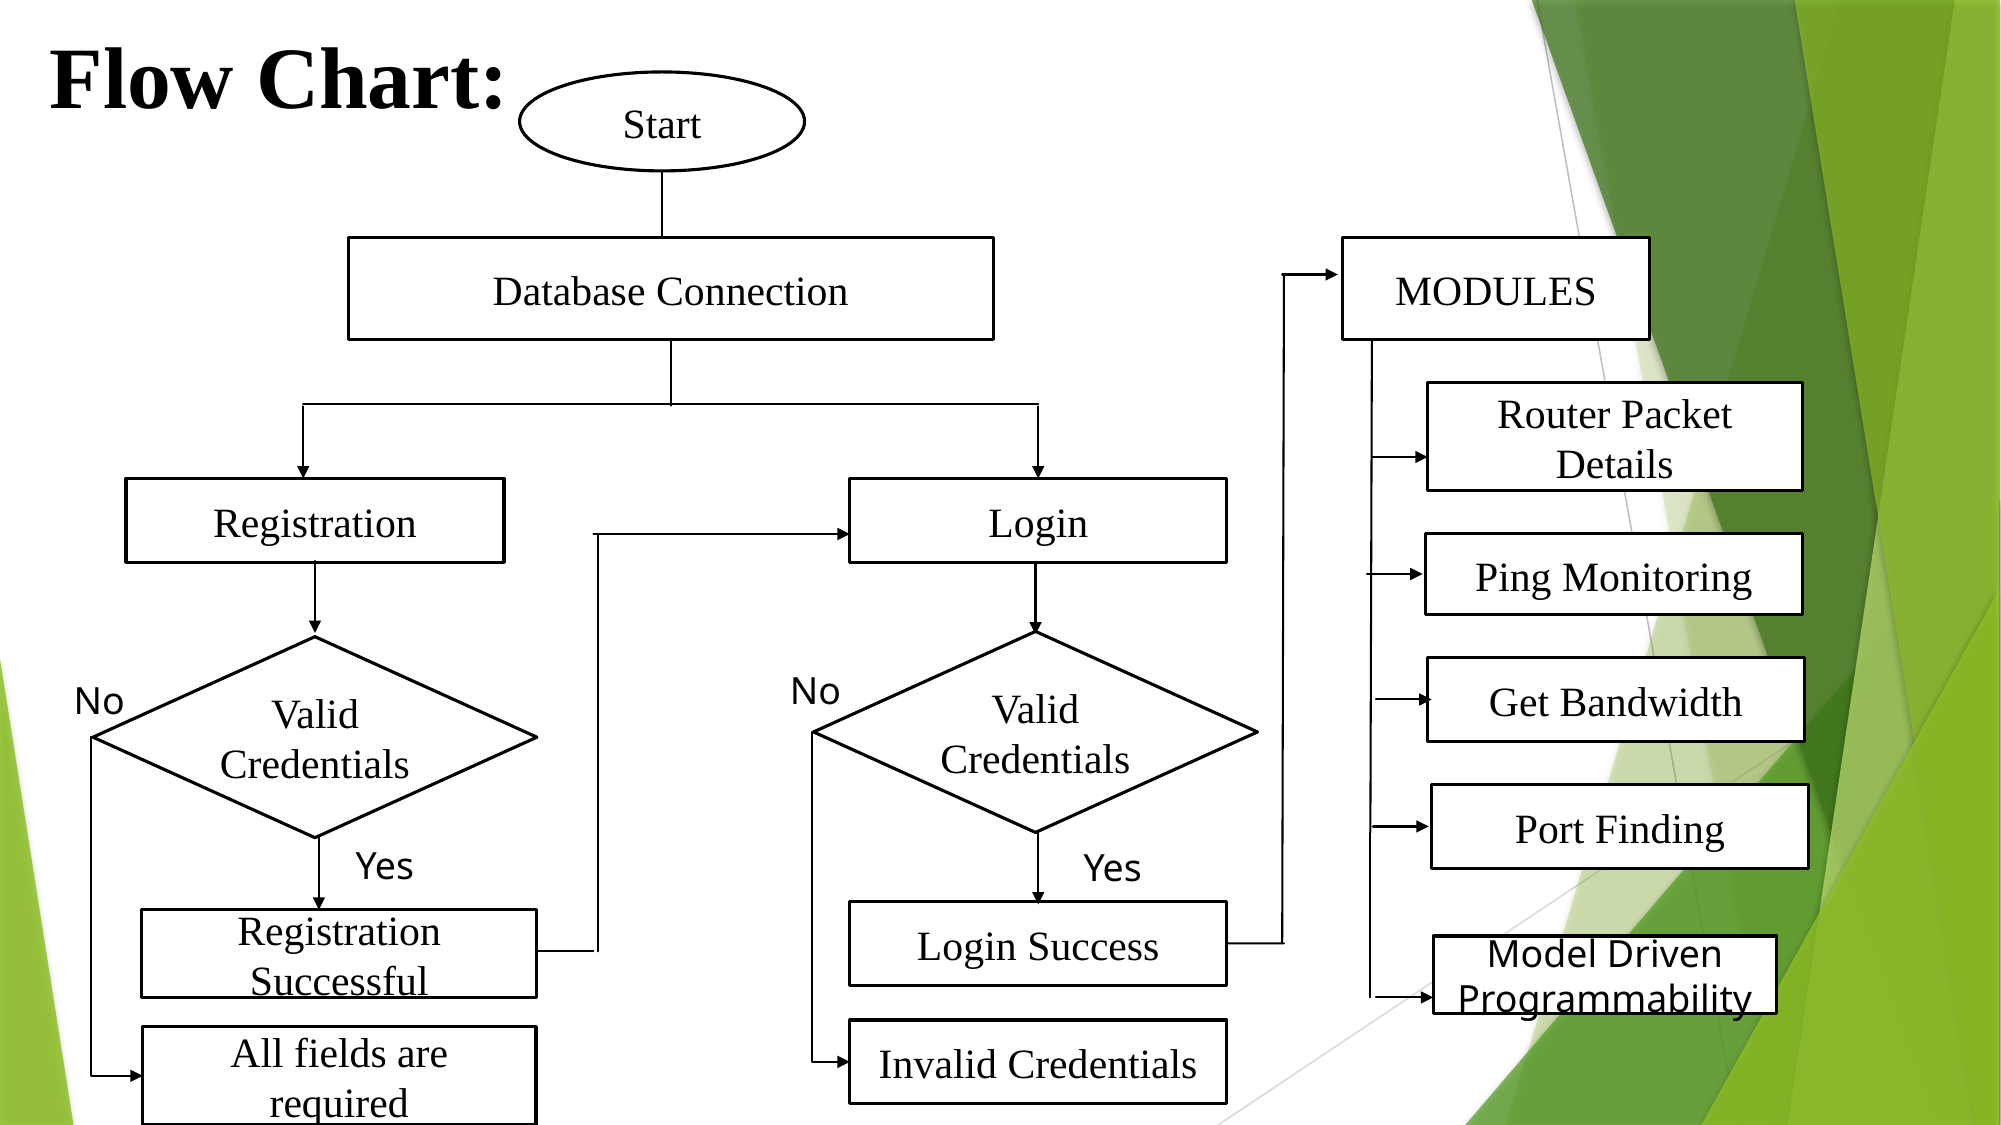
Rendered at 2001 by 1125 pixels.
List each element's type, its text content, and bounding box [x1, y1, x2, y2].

text_box Yes [340, 835, 476, 895]
text_box Model Driven Programmability [1432, 934, 1778, 1015]
text_box Router Packet Details [1426, 381, 1804, 492]
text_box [1369, 339, 1373, 459]
text_box No [58, 669, 194, 730]
text_box Database Connection [347, 236, 995, 341]
text_box Port Finding [1430, 783, 1810, 870]
text_box Invalid Credentials [848, 1018, 1228, 1105]
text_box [92, 736, 144, 1077]
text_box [1281, 283, 1285, 944]
text_box All fields are required [141, 1025, 538, 1125]
text_box Yes [1068, 836, 1203, 897]
text_box Ping Monitoring [1424, 532, 1804, 616]
text_box Registration Successful [149, 908, 538, 999]
text_box Get Bandwidth [1426, 656, 1806, 743]
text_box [1369, 582, 1373, 831]
text_box Start [518, 70, 807, 173]
text_box Valid Credentials [92, 637, 539, 840]
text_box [1369, 462, 1373, 572]
text_box No [775, 659, 910, 720]
text_box Registration [124, 477, 506, 564]
title Flow Chart: [0, 13, 994, 107]
text_box Valid Credentials [812, 632, 1260, 834]
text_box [813, 731, 851, 1063]
text_box Login Success [855, 900, 1228, 987]
text_box MODULES [1341, 236, 1651, 341]
text_box Login [848, 477, 1228, 564]
